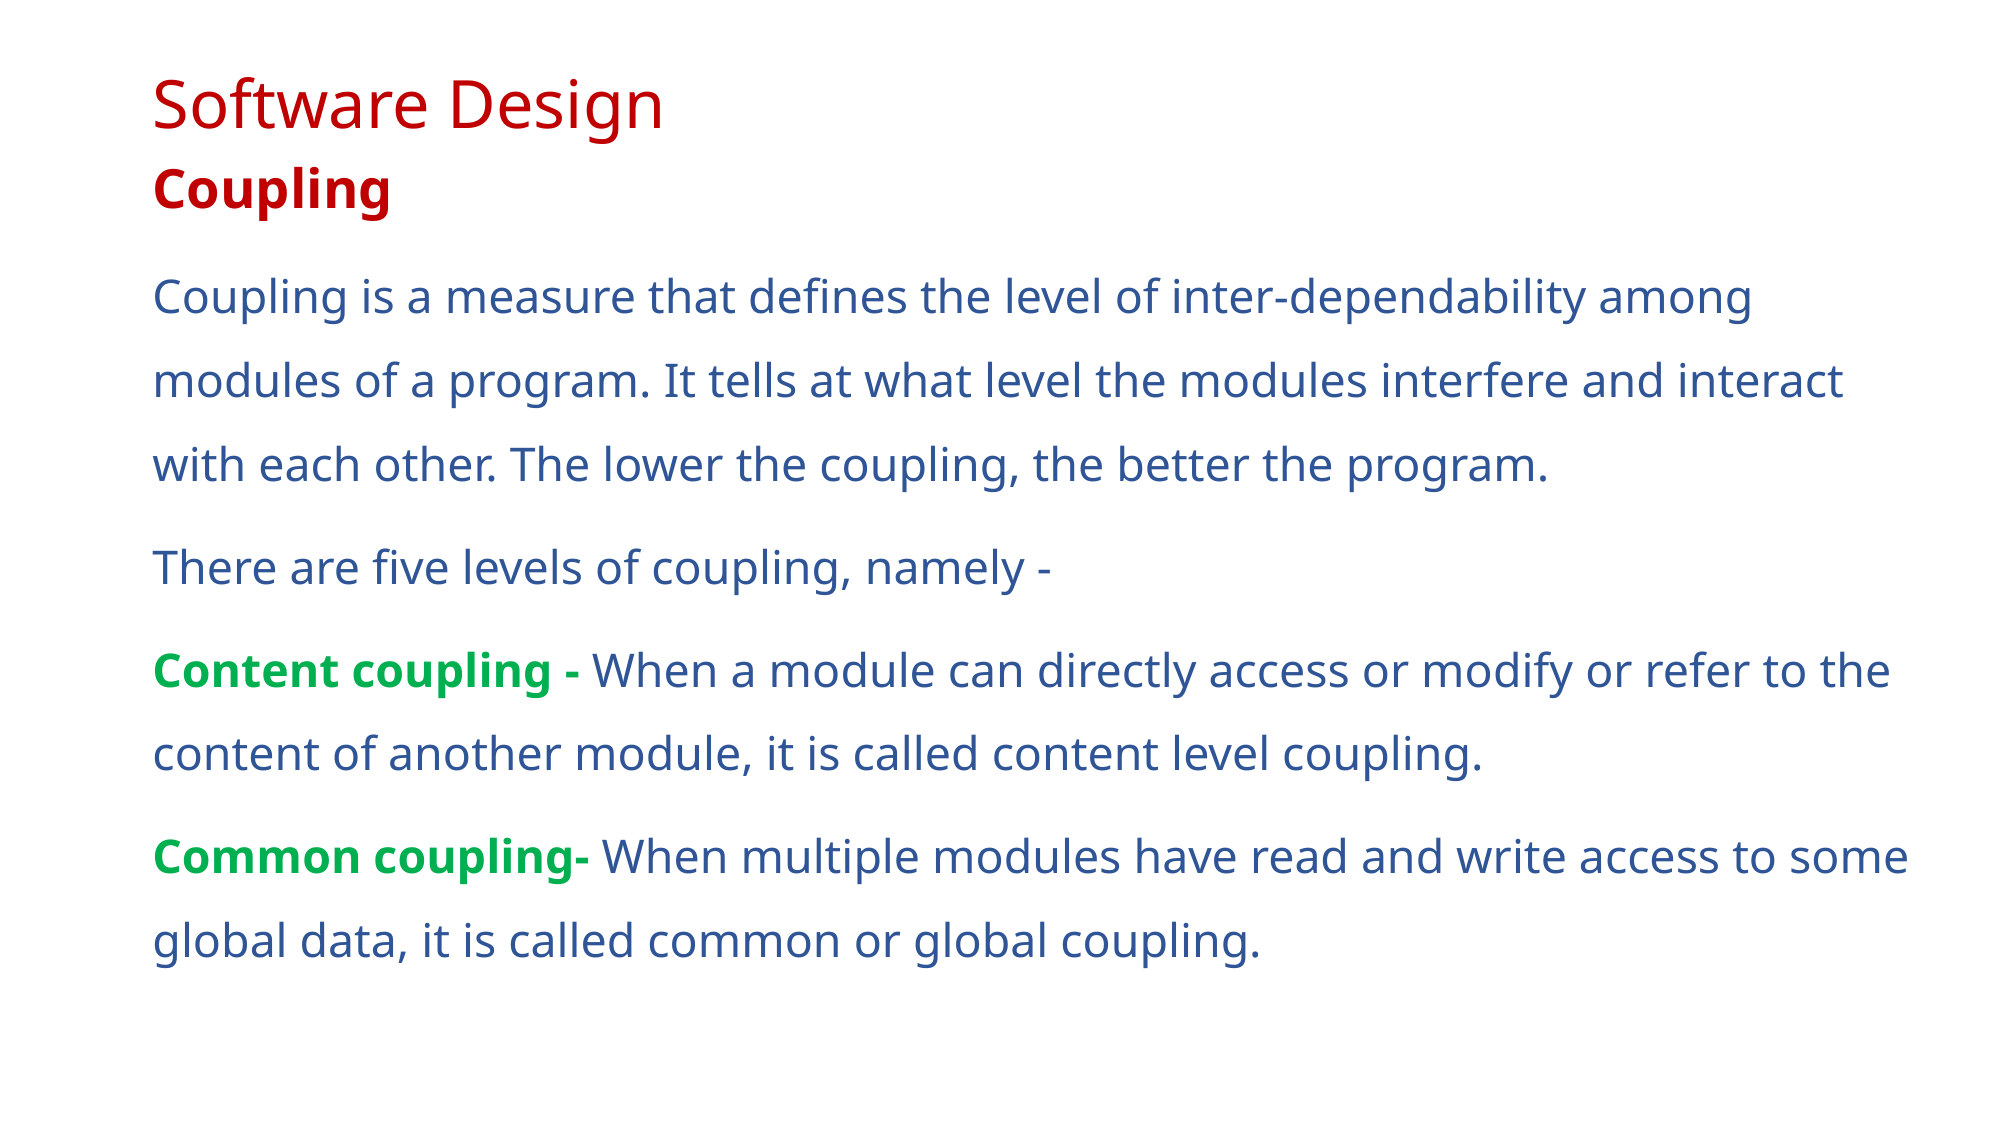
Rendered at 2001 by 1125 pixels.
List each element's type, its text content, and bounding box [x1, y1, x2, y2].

title Software Design [137, 59, 1863, 154]
list Coupling Coupling is a measure that defines the level of inter-dependability among modules of a program. It tells at what level the modules interfere and interact with each other. The lower the coupling, the better the program. There are five levels of coupling, namely - Content coupling - When a module can directly access or modify or refer to the content of another module, it is called content level coupling. Common coupling- When multiple modules have read and write access to some global data, it is called common or global coupling. [137, 154, 1931, 1098]
